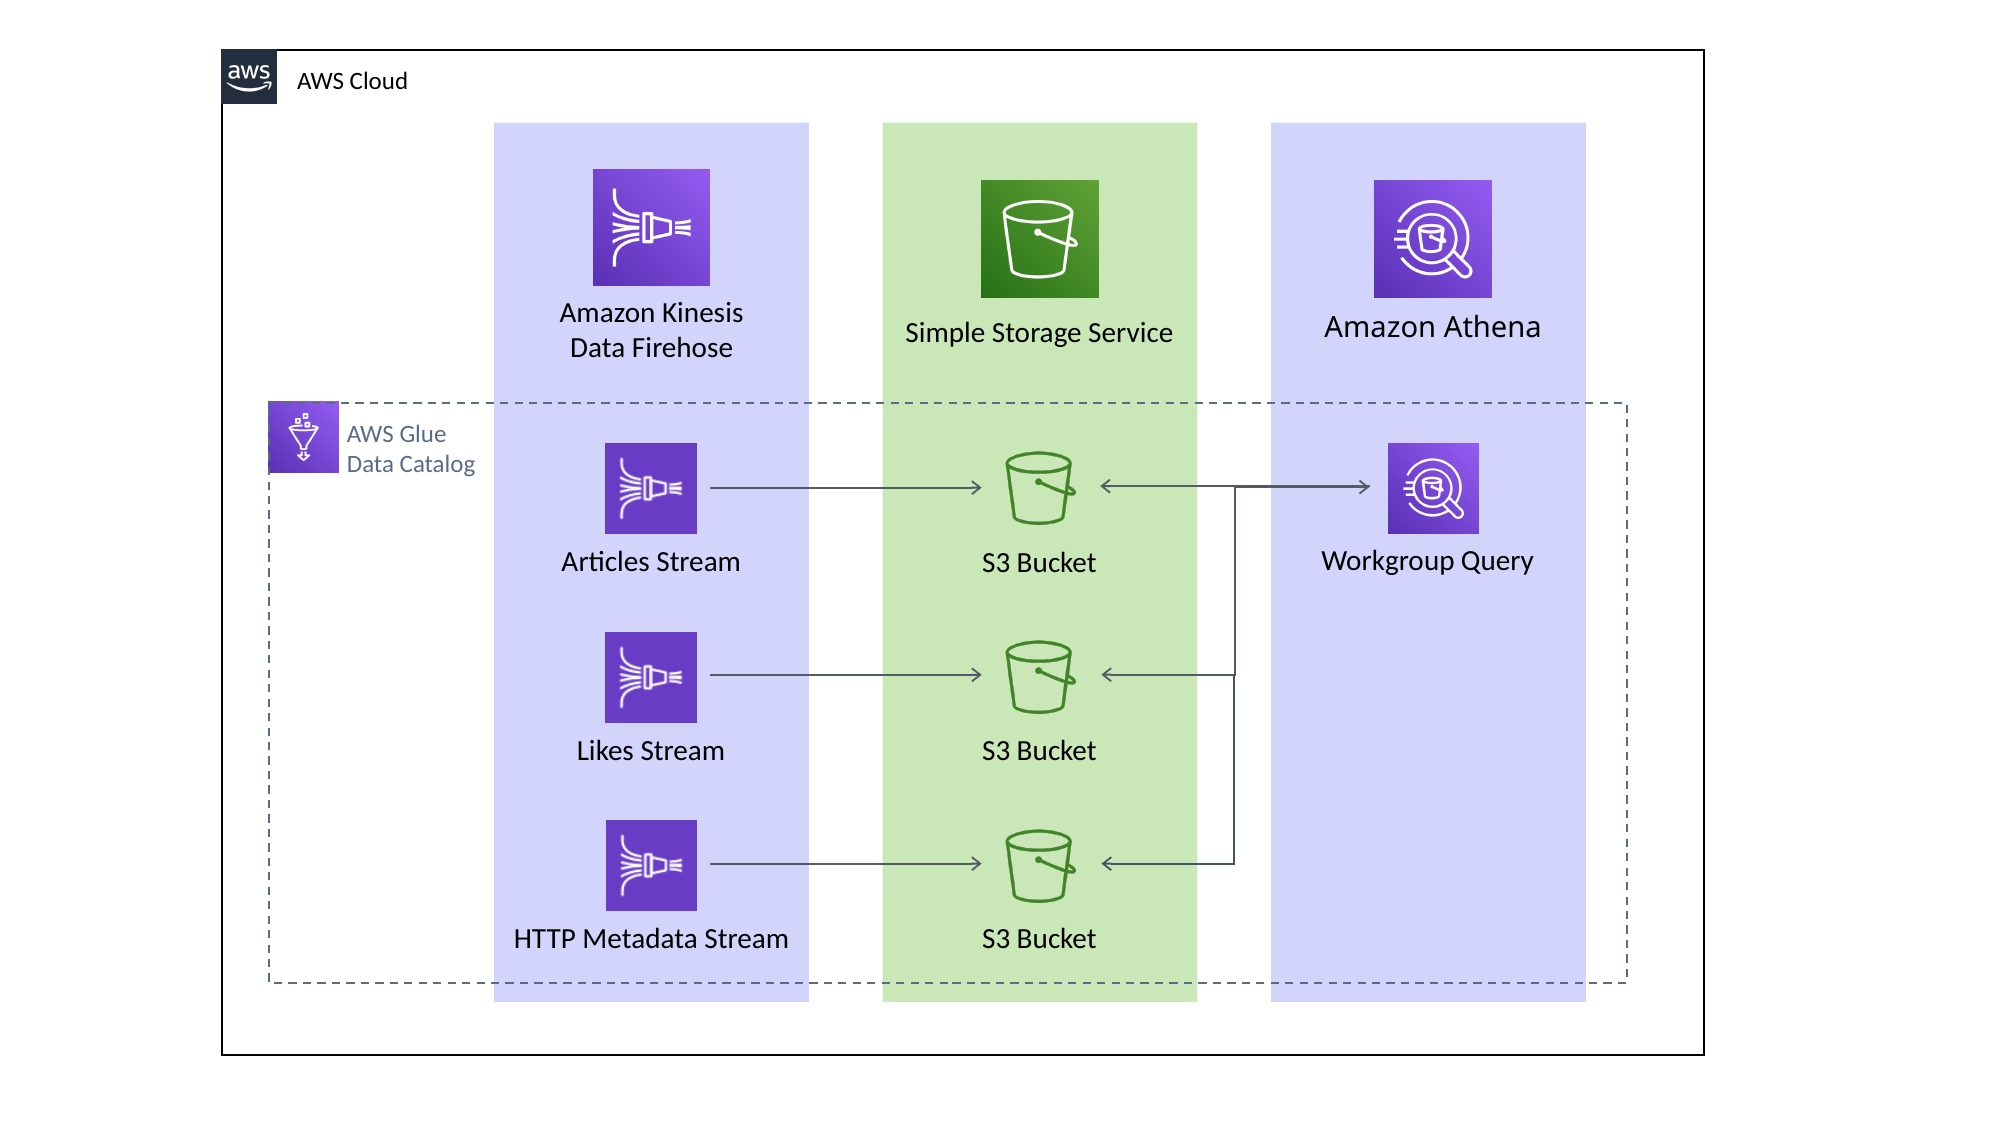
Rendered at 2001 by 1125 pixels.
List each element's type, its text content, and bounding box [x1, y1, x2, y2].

picture [605, 632, 697, 723]
picture [221, 49, 277, 104]
text_box [882, 122, 1198, 402]
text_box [1101, 487, 1370, 675]
picture [268, 401, 339, 473]
text_box [1270, 122, 1587, 402]
picture [1374, 180, 1492, 298]
picture [981, 180, 1099, 298]
picture [1000, 638, 1078, 716]
text_box AWS Glue Data Catalog [268, 402, 1628, 984]
picture [605, 443, 697, 534]
picture [593, 169, 710, 286]
text_box [1101, 675, 1235, 871]
text_box Workgroup Query [1370, 533, 1586, 584]
text_box AWS Cloud [221, 49, 1705, 1056]
text_box [882, 983, 1198, 1003]
text_box Amazon Kinesis Data Firehose [494, 285, 809, 371]
picture [1387, 443, 1479, 534]
text_box Amazon Athena [1294, 301, 1572, 351]
text_box [1270, 983, 1587, 1003]
text_box Simple Storage Service [888, 306, 1191, 357]
picture [1000, 827, 1078, 905]
picture [1000, 449, 1078, 528]
picture [606, 820, 697, 911]
